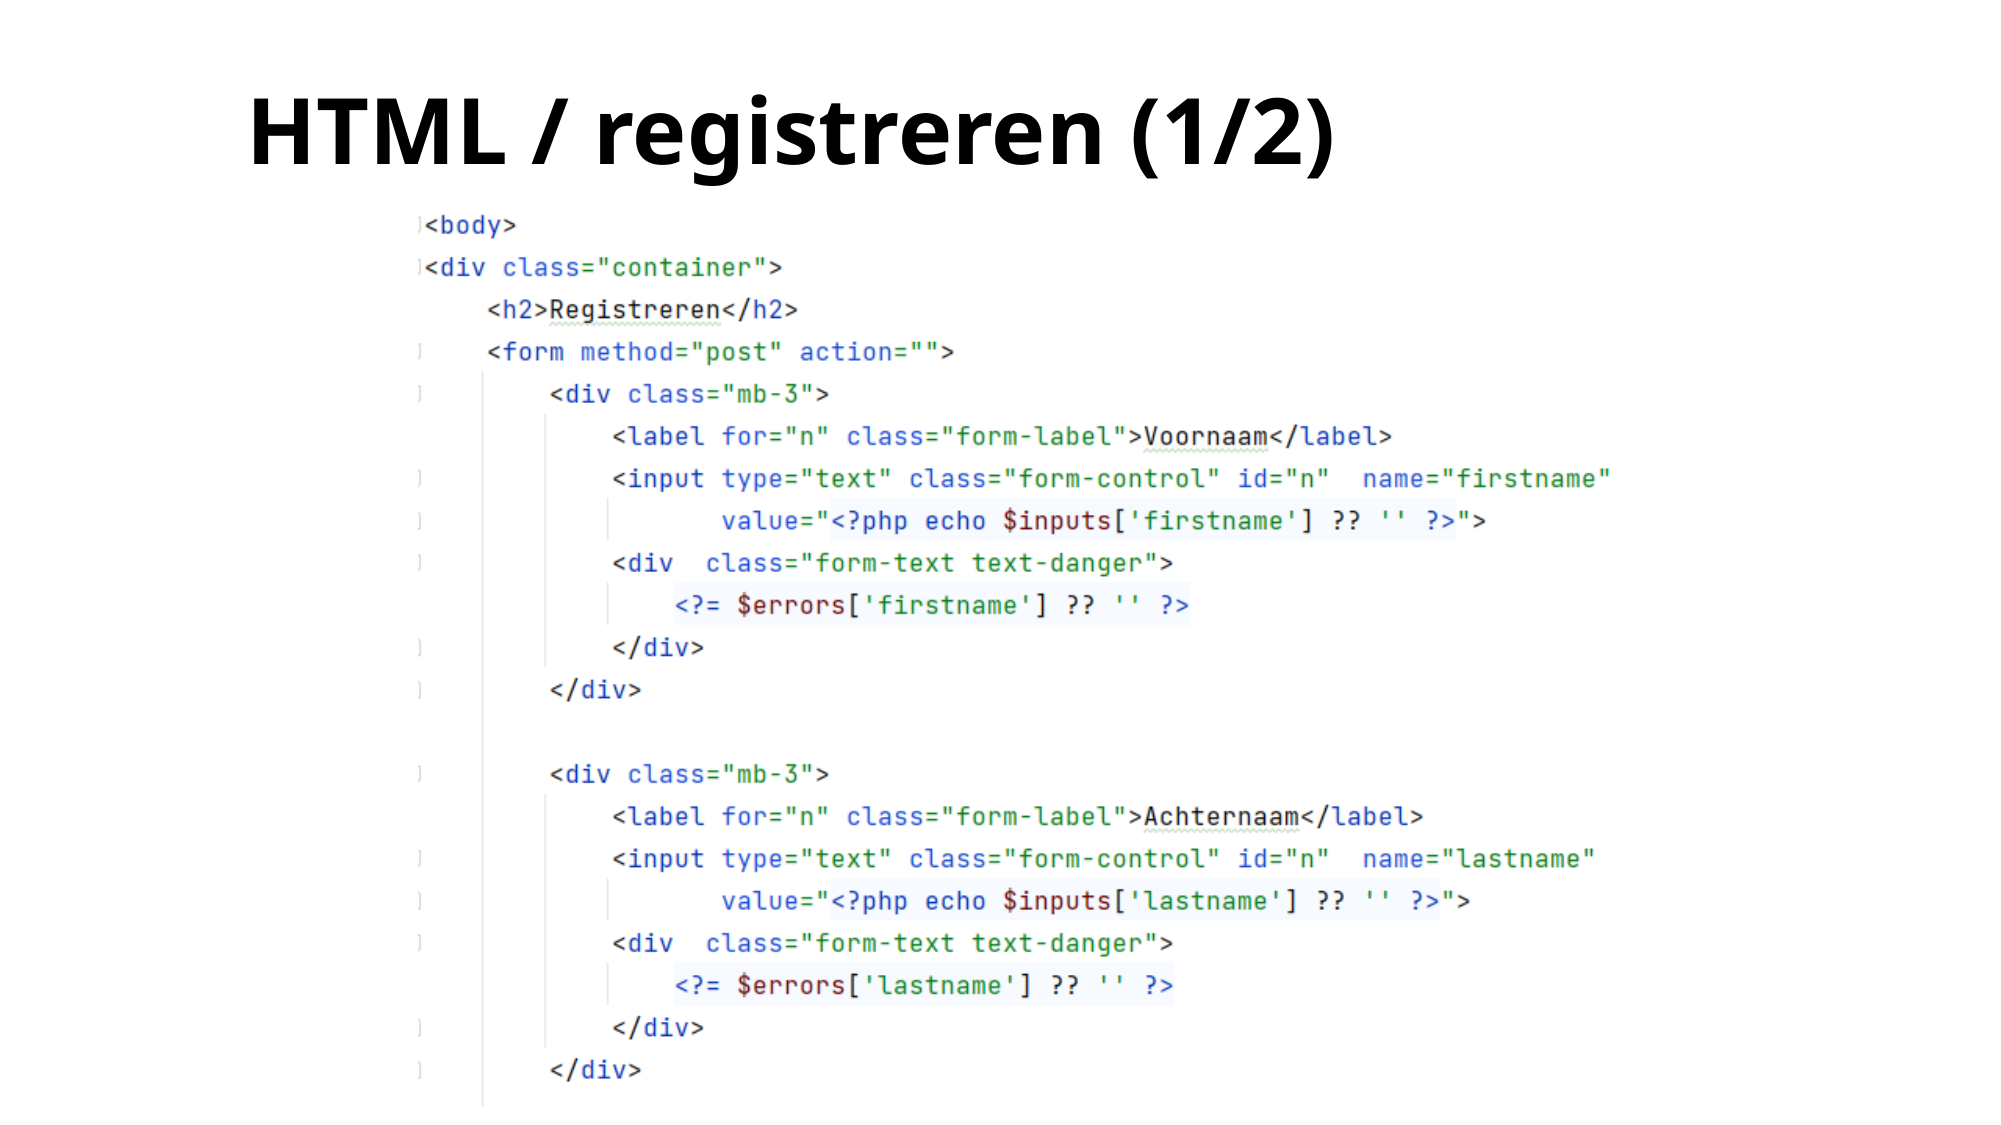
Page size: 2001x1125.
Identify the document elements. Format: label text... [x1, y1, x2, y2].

title HTML / registreren (1/2) [231, 76, 1673, 195]
picture [417, 209, 1691, 1108]
